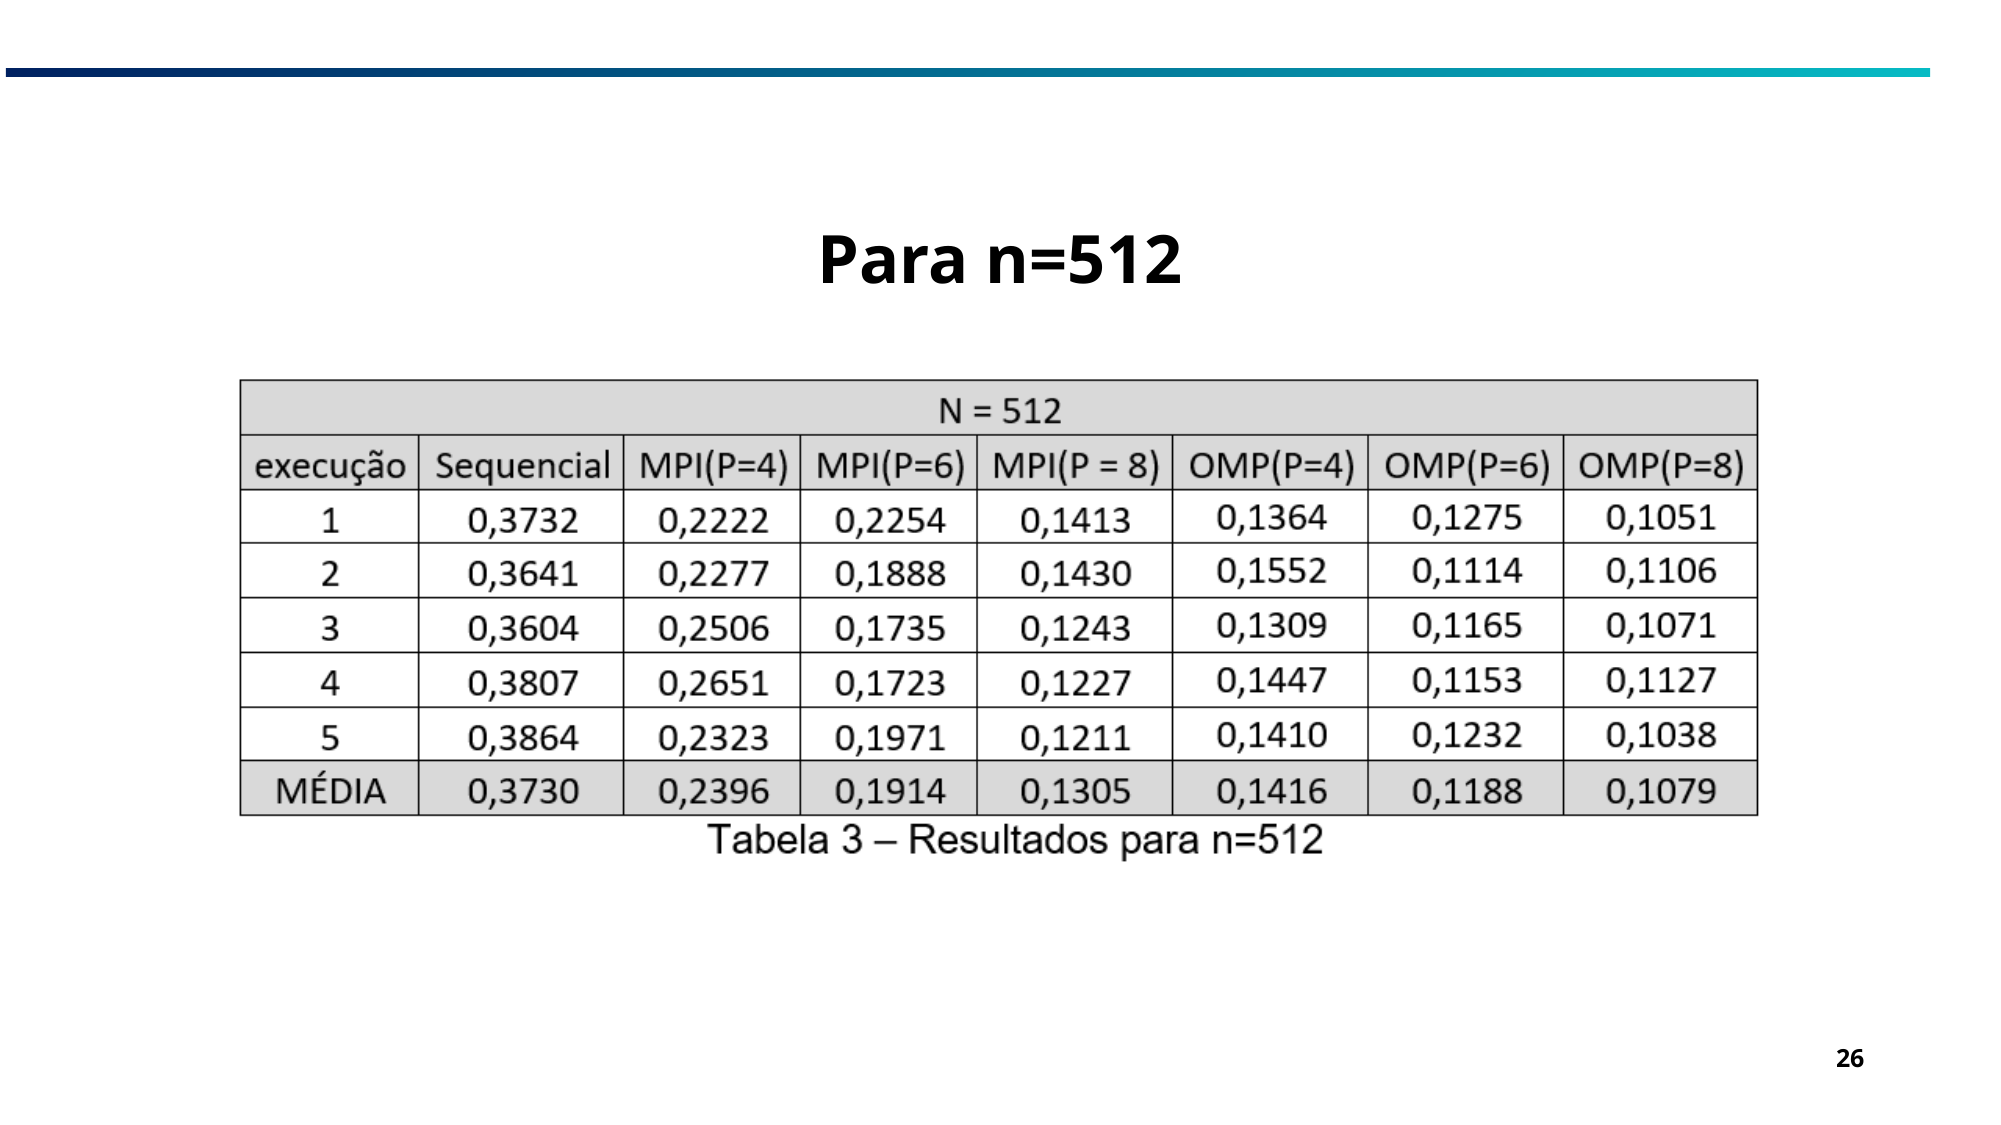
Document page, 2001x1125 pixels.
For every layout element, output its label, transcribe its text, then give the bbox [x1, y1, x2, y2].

picture [218, 364, 1782, 907]
title Para n=512 [293, 218, 1707, 300]
picture [669, 68, 678, 77]
